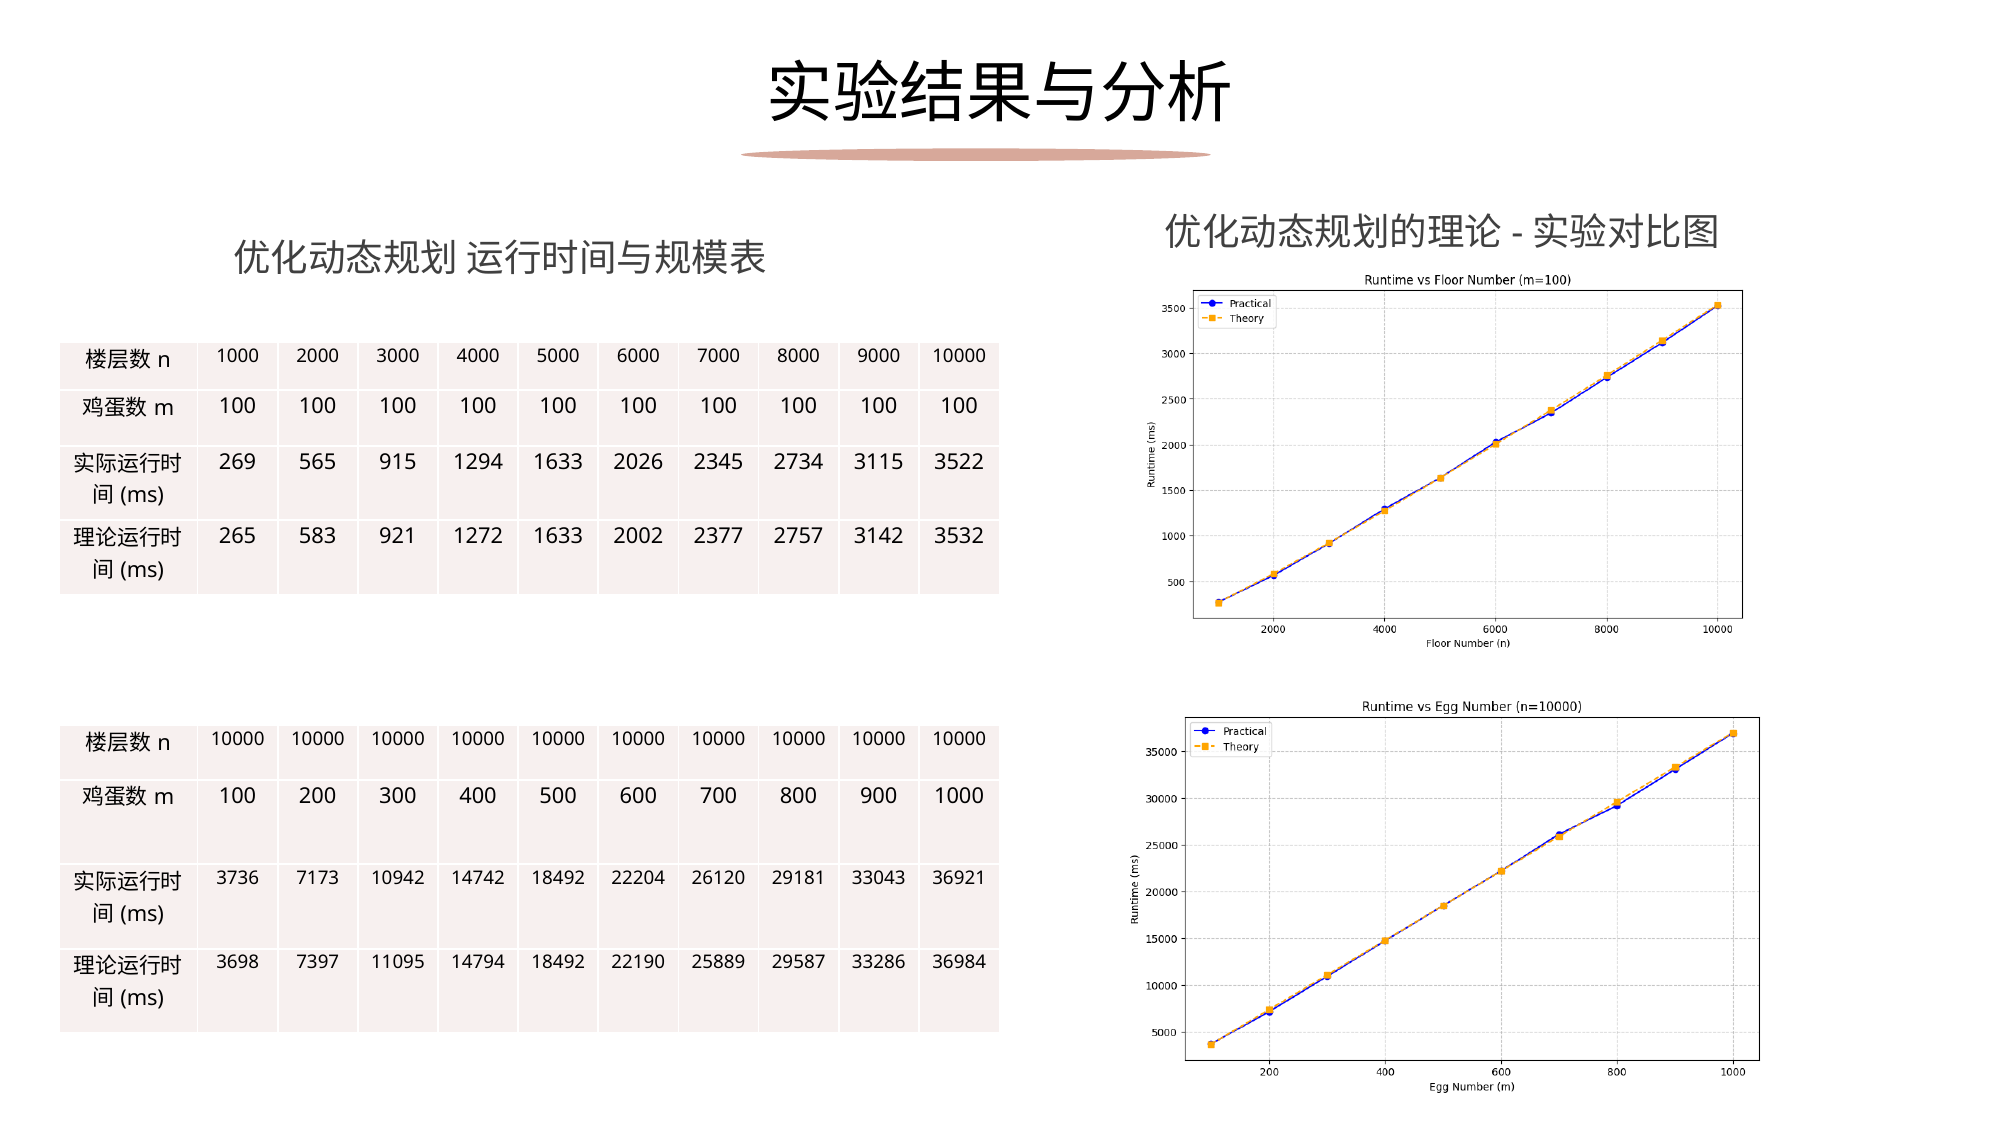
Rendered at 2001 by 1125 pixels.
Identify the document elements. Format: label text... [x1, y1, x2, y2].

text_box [443, 42, 1557, 161]
table_cell 实际运行时间(ms) [60, 447, 197, 519]
table_cell 269 [198, 447, 277, 519]
table_cell 100 [679, 391, 758, 445]
table_cell 600 [599, 781, 678, 863]
table_cell 583 [279, 521, 357, 594]
table_cell 1633 [519, 521, 597, 594]
table_cell 29587 [759, 950, 838, 1032]
table_header 1000 [198, 343, 277, 389]
table_cell 理论运行时间(ms) [60, 521, 197, 594]
table_cell 400 [439, 781, 517, 863]
table_cell 理论运行时间(ms) [60, 950, 197, 1032]
table_header 2000 [279, 343, 357, 389]
table_cell 915 [359, 447, 437, 519]
table_cell 33286 [840, 950, 918, 1032]
table_cell 3115 [840, 447, 918, 519]
text_box 优化动态规划的理论-实验对比图 [1150, 200, 1739, 261]
table_cell 25889 [679, 950, 758, 1032]
table_header 10000 [759, 726, 838, 779]
table_header 7000 [679, 343, 758, 389]
table_header 8000 [759, 343, 838, 389]
table_cell 100 [439, 391, 517, 445]
table_cell 100 [519, 391, 597, 445]
table_cell 3522 [920, 447, 999, 519]
table_cell 200 [279, 781, 357, 863]
table_cell 22190 [599, 950, 678, 1032]
table_header 9000 [840, 343, 918, 389]
table_cell 18492 [519, 950, 597, 1032]
table_header 10000 [519, 726, 597, 779]
text_box 优化动态规划 运行时间与规模表 [0, 226, 1000, 287]
table_cell 100 [198, 391, 277, 445]
table_cell 33043 [840, 865, 918, 948]
table_cell 1633 [519, 447, 597, 519]
table_cell 鸡蛋数m [60, 781, 197, 863]
table_cell 7397 [279, 950, 357, 1032]
table_cell 100 [920, 391, 999, 445]
table_cell 实际运行时间(ms) [60, 865, 197, 948]
table_header 10000 [279, 726, 357, 779]
table_header 10000 [920, 343, 999, 389]
table_cell 1000 [920, 781, 999, 863]
table_cell 300 [359, 781, 437, 863]
table_header 4000 [439, 343, 517, 389]
table_cell 100 [279, 391, 357, 445]
table_cell 11095 [359, 950, 437, 1032]
table_cell 565 [279, 447, 357, 519]
table_cell 2734 [759, 447, 838, 519]
table_cell 1294 [439, 447, 517, 519]
table_header 10000 [920, 726, 999, 779]
table_cell 36984 [920, 950, 999, 1032]
table_cell 14742 [439, 865, 517, 948]
table_header 10000 [198, 726, 277, 779]
table_cell 22204 [599, 865, 678, 948]
table_cell 10942 [359, 865, 437, 948]
table_cell 3142 [840, 521, 918, 594]
table_cell 800 [759, 781, 838, 863]
table_cell 2026 [599, 447, 678, 519]
table_cell 100 [759, 391, 838, 445]
table_cell 3736 [198, 865, 277, 948]
table_cell 36921 [920, 865, 999, 948]
table_header 5000 [519, 343, 597, 389]
table_cell 921 [359, 521, 437, 594]
table_cell 14794 [439, 950, 517, 1032]
picture [1123, 692, 1766, 1099]
table_header 楼层数n [60, 343, 197, 389]
table_cell 100 [198, 781, 277, 863]
table_cell 18492 [519, 865, 597, 948]
table_cell 7173 [279, 865, 357, 948]
table_cell 2002 [599, 521, 678, 594]
table_cell 100 [359, 391, 437, 445]
table_header 10000 [679, 726, 758, 779]
table_header 10000 [439, 726, 517, 779]
table_cell 100 [840, 391, 918, 445]
table_header 10000 [840, 726, 918, 779]
table_cell 26120 [679, 865, 758, 948]
picture [1140, 267, 1749, 655]
table_cell 3698 [198, 950, 277, 1032]
table_cell 700 [679, 781, 758, 863]
table_cell 1272 [439, 521, 517, 594]
table_header 楼层数n [60, 726, 197, 779]
table_header 10000 [599, 726, 678, 779]
table_cell 900 [840, 781, 918, 863]
table_header 6000 [599, 343, 678, 389]
table_cell 鸡蛋数m [60, 391, 197, 445]
table_cell 29181 [759, 865, 838, 948]
table_cell 3532 [920, 521, 999, 594]
table_cell 500 [519, 781, 597, 863]
table_header 10000 [359, 726, 437, 779]
table_cell 2345 [679, 447, 758, 519]
table_cell 265 [198, 521, 277, 594]
table_cell 2757 [759, 521, 838, 594]
table_cell 2377 [679, 521, 758, 594]
table_header 3000 [359, 343, 437, 389]
table_cell 100 [599, 391, 678, 445]
